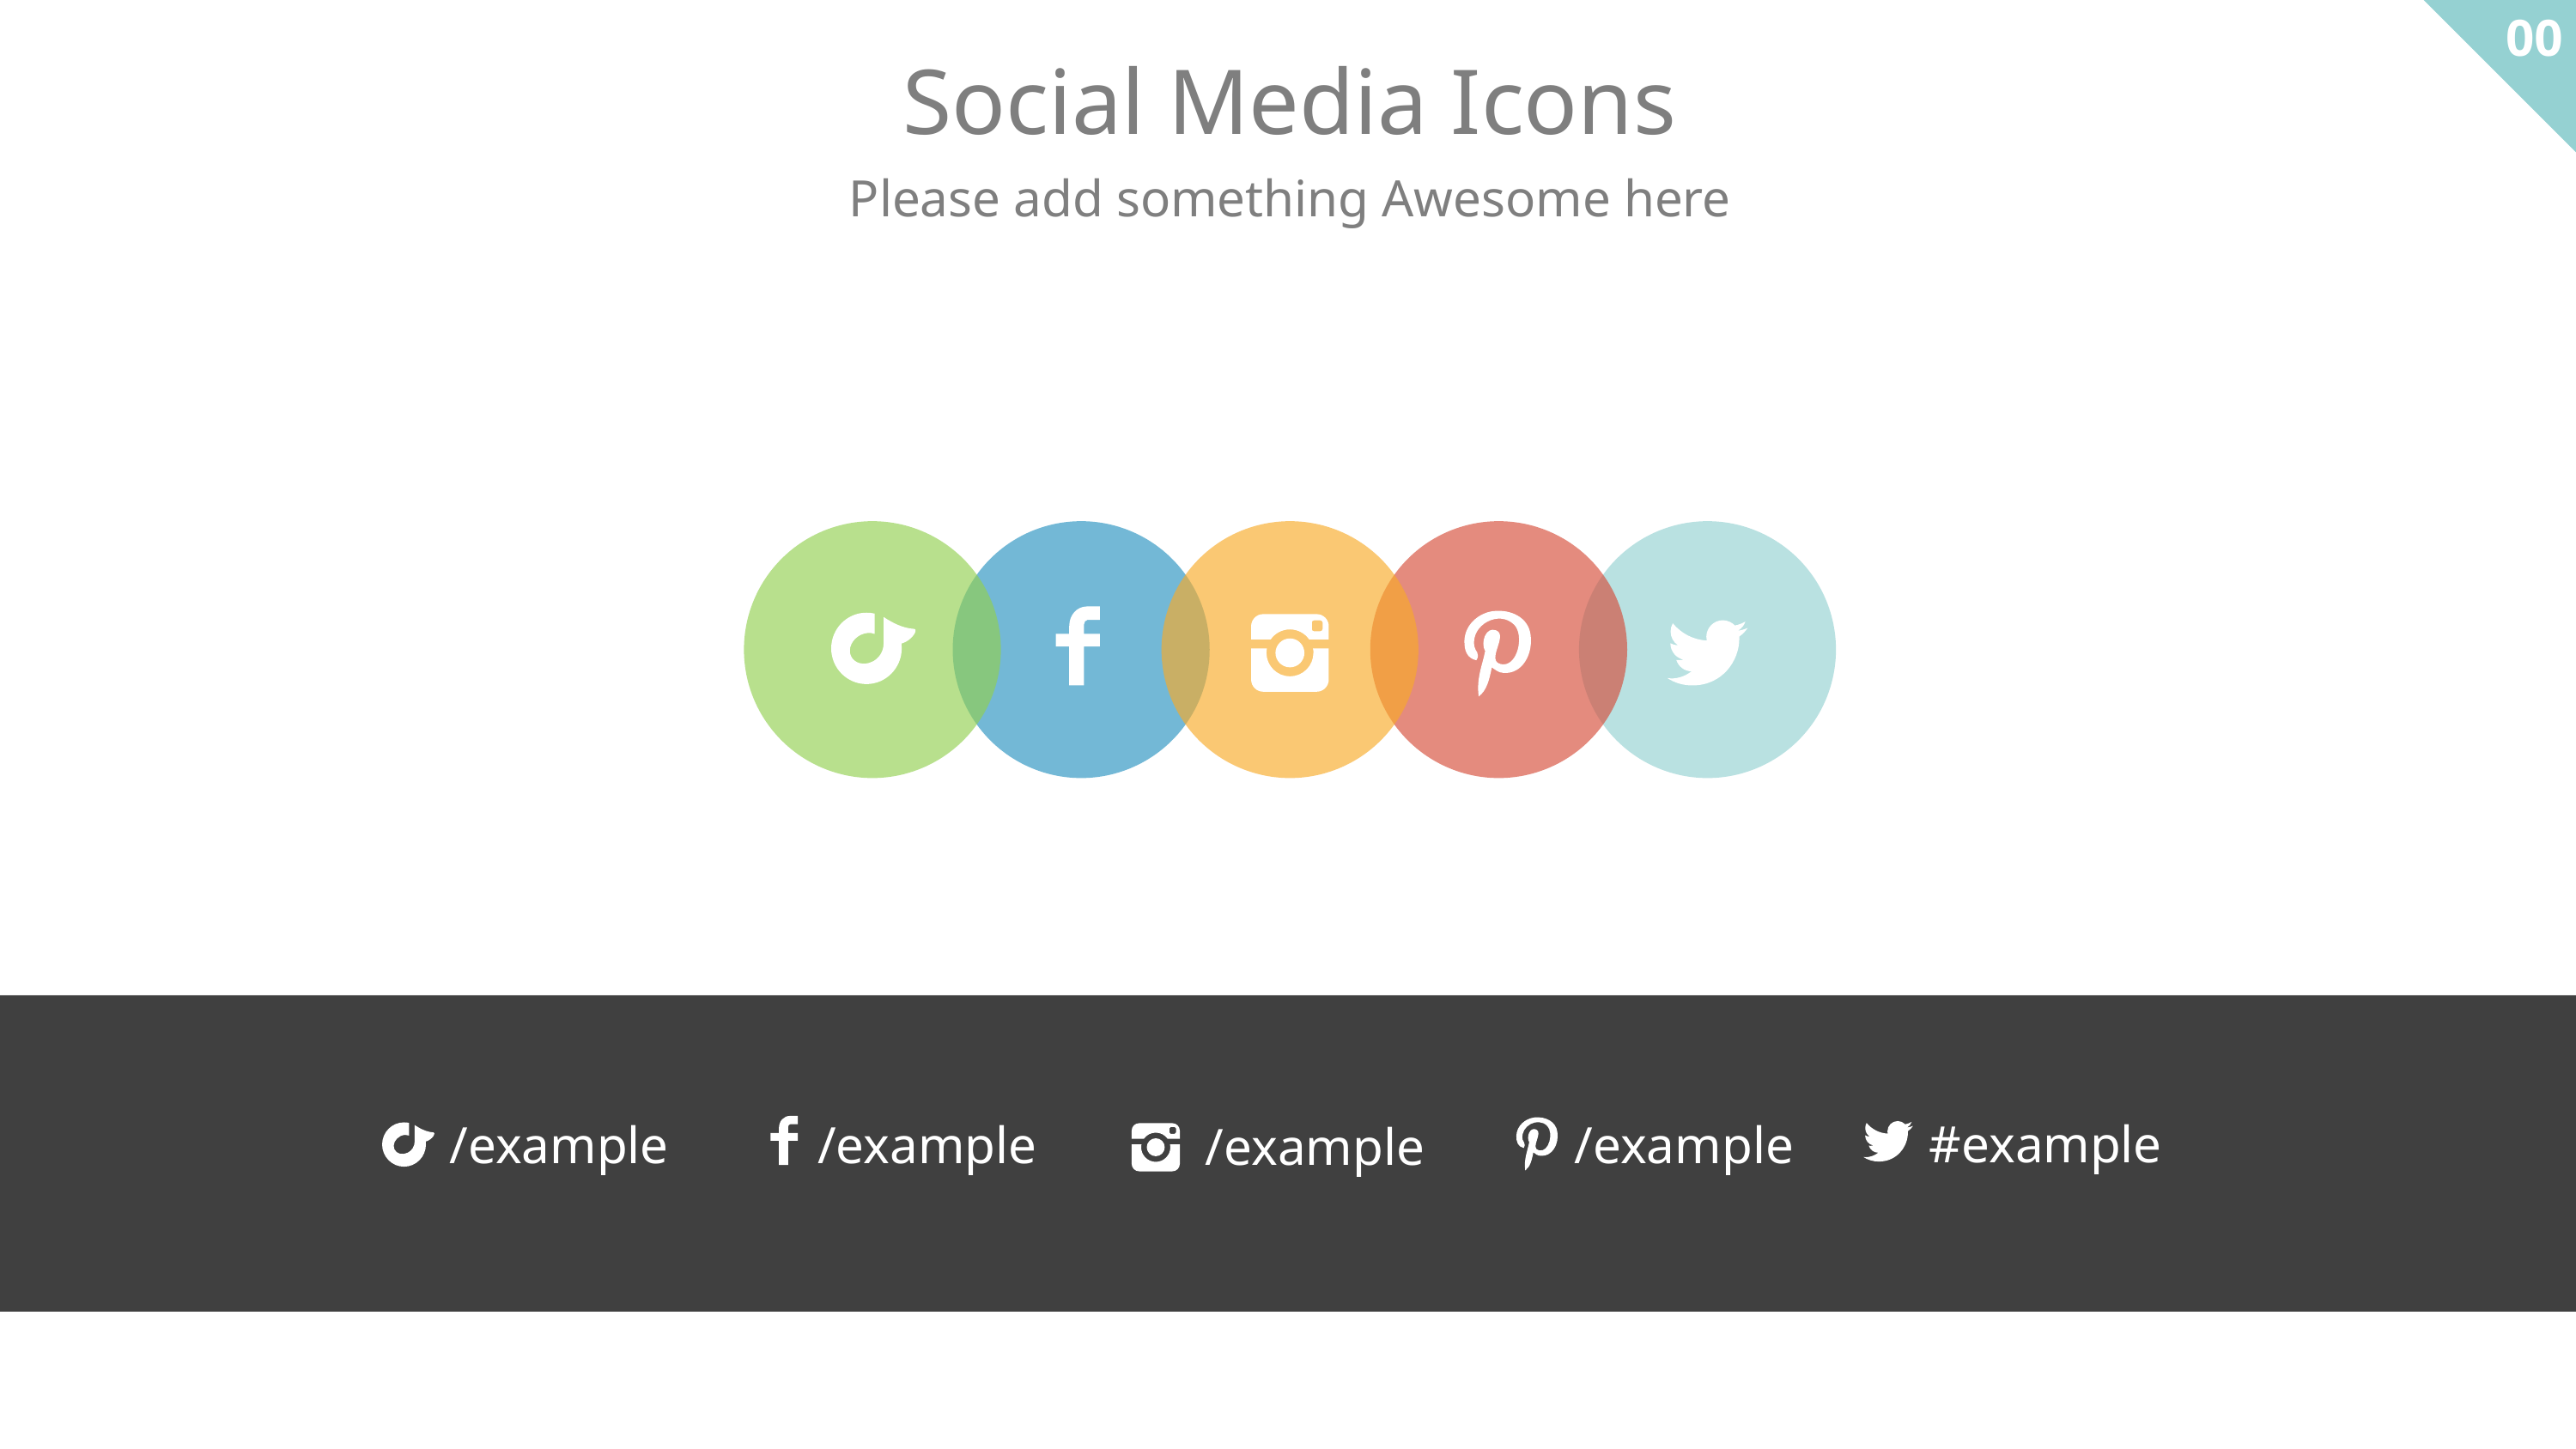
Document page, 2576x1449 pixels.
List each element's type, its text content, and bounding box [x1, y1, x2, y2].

text_box [1251, 648, 1329, 692]
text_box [1862, 1106, 2176, 1180]
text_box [2423, 0, 2576, 153]
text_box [1131, 1108, 1438, 1183]
text_box Social Media Icons [890, 39, 1691, 160]
text_box [1055, 606, 1100, 686]
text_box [1516, 1106, 1807, 1180]
text_box [1251, 614, 1329, 640]
text_box [1160, 520, 1419, 779]
text_box [1603, 520, 1838, 779]
text_box [1667, 620, 1748, 686]
text_box [0, 994, 2576, 1313]
text_box [1464, 610, 1531, 697]
text_box [977, 520, 1186, 779]
text_box [743, 520, 1002, 779]
text_box Please add something Awesome here [835, 160, 1744, 233]
text_box [1275, 638, 1305, 668]
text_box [382, 1106, 683, 1180]
text_box [831, 612, 916, 684]
text_box [1394, 520, 1629, 779]
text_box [770, 1106, 1050, 1180]
